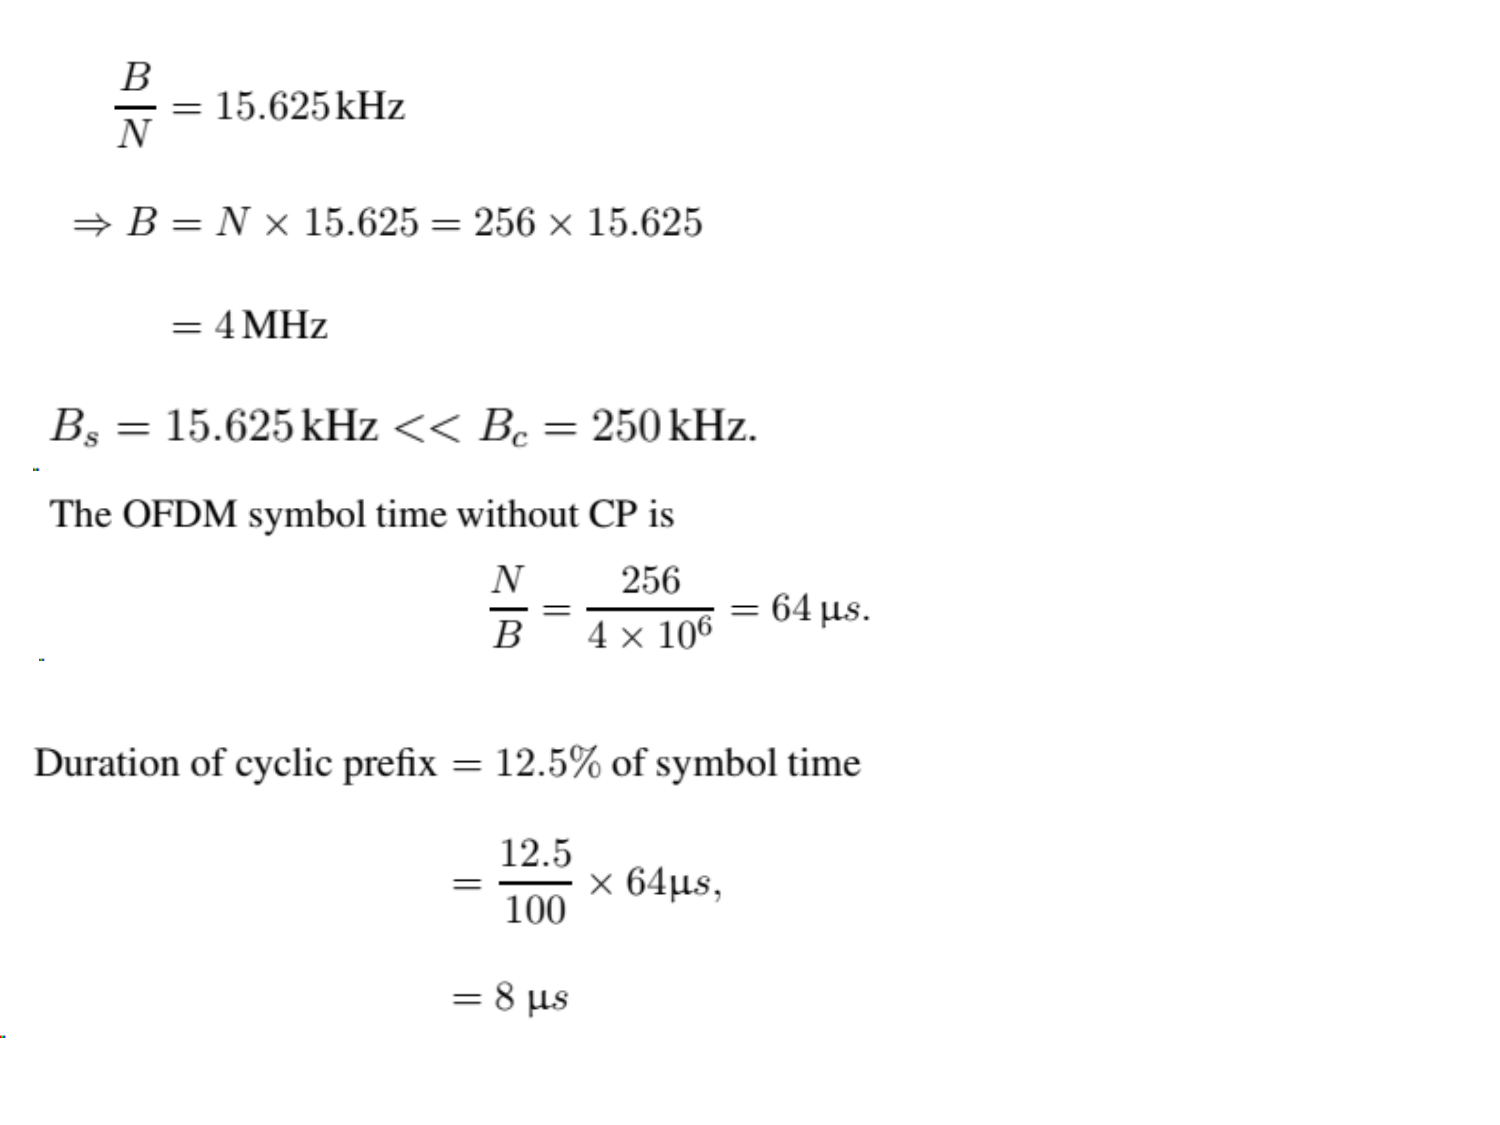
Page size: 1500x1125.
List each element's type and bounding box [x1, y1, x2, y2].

picture [0, 699, 933, 1038]
picture [38, 485, 888, 661]
picture [33, 49, 763, 471]
